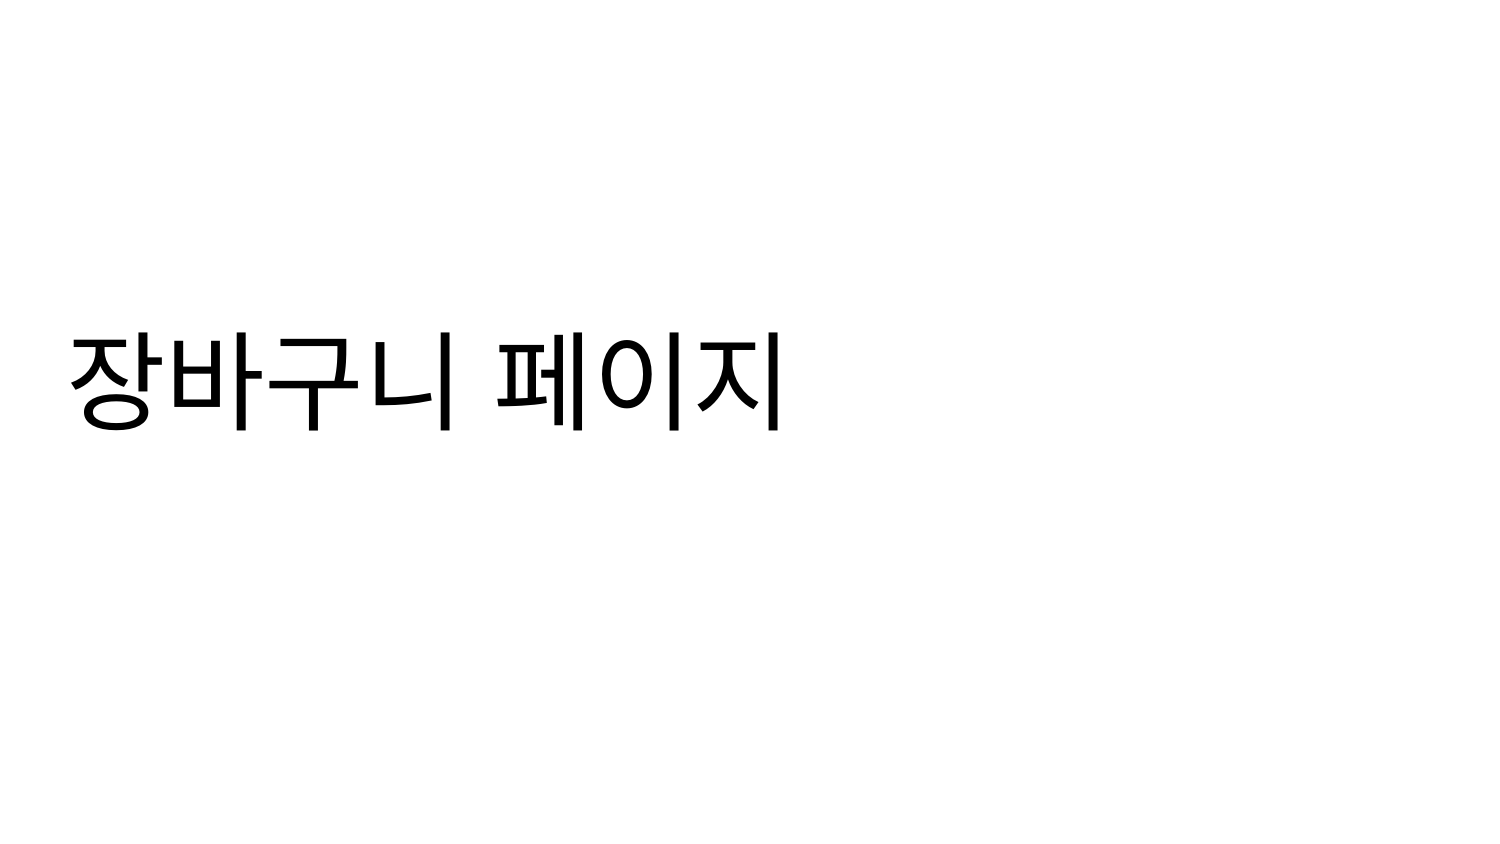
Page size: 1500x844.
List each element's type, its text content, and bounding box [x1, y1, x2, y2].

title 장바구니 페이지 [51, 122, 1449, 459]
